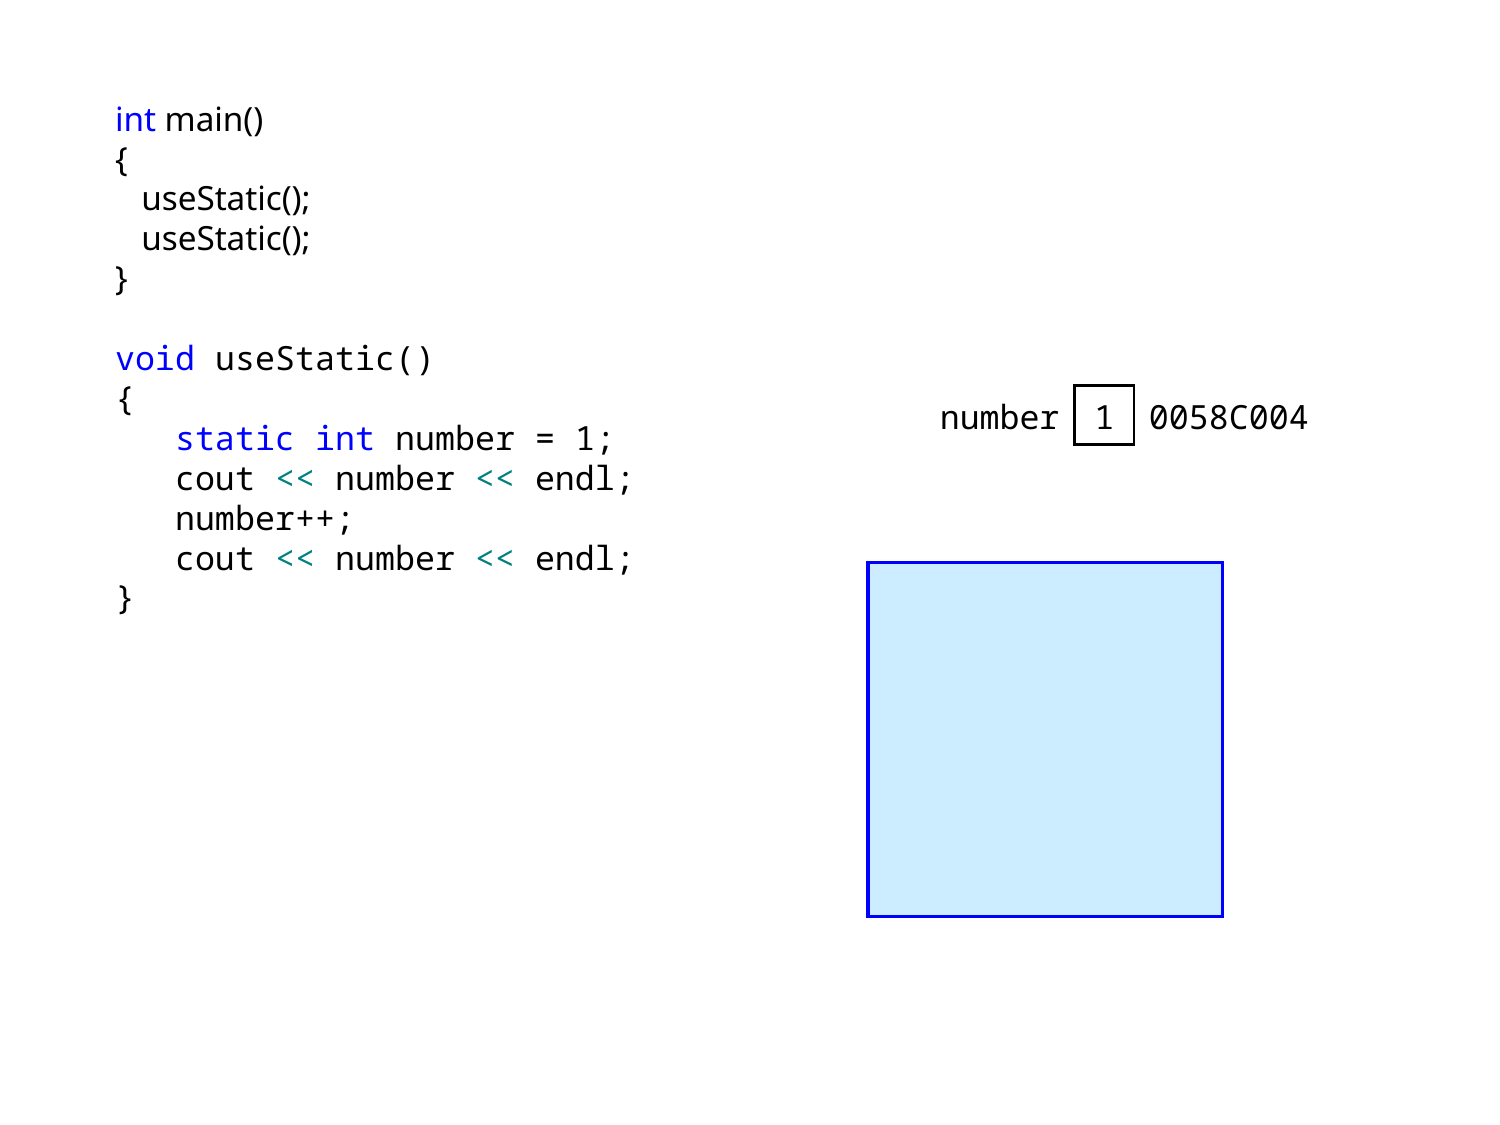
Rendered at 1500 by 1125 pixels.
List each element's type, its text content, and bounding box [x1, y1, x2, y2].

list int main() { useStatic(); useStatic(); } void useStatic() { static int number = 1; cout << number << endl; number++; cout << number << endl; } [100, 89, 662, 622]
table_header 1 [1076, 387, 1133, 443]
table_header 0058C004 [1135, 385, 1341, 444]
table_header number [898, 385, 1073, 444]
text_box [868, 562, 1223, 917]
